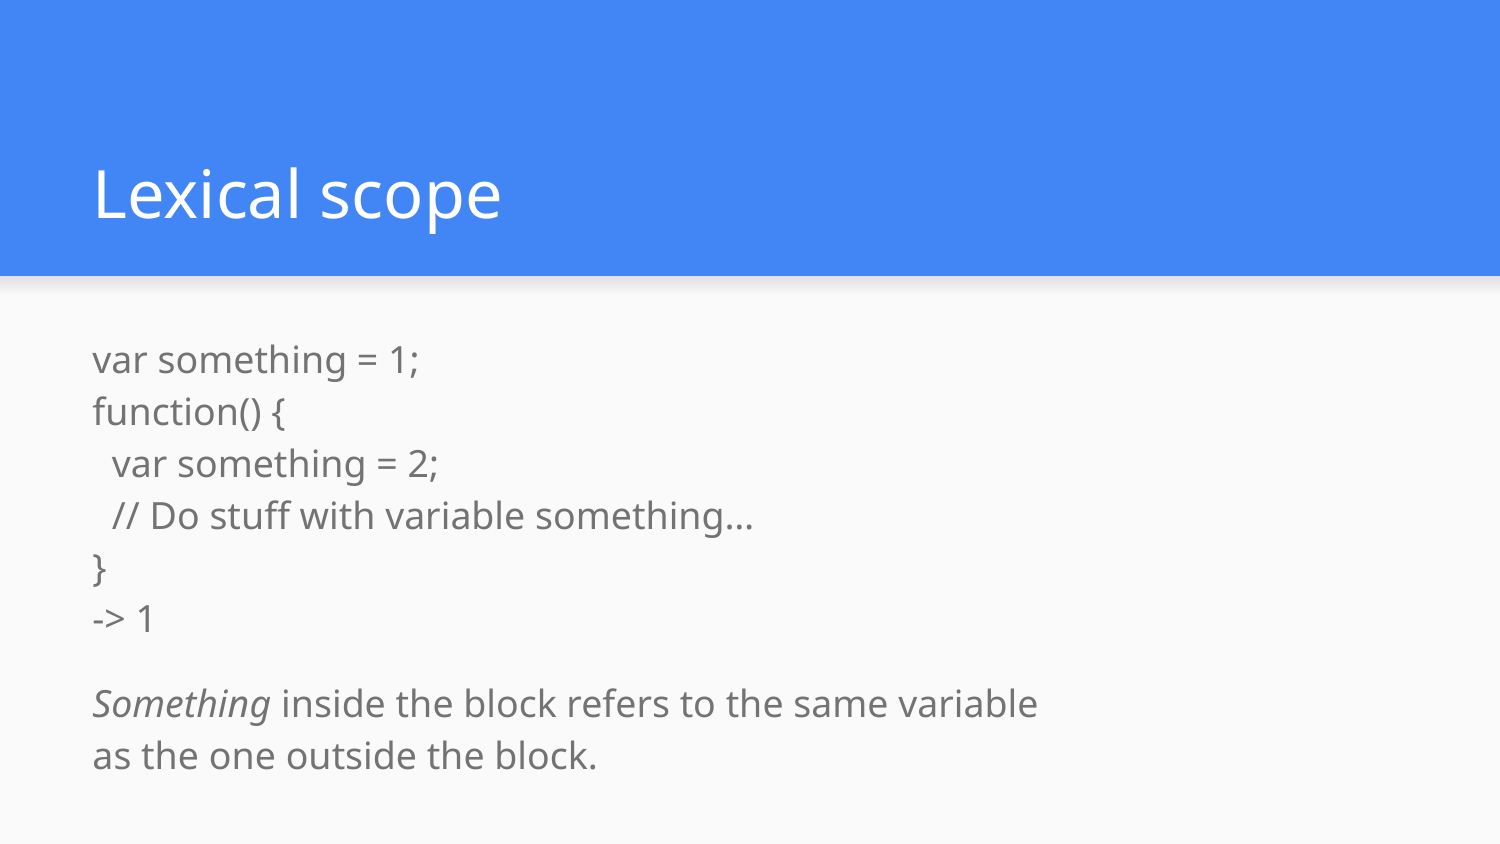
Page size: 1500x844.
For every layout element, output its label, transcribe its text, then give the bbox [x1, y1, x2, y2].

title Lexical scope [77, 121, 1427, 248]
list var something = 1; function() { var something = 2; // Do stuff with variable something… } -> 1 Something inside the block refers to the same variable as the one outside the block. [77, 314, 1427, 760]
